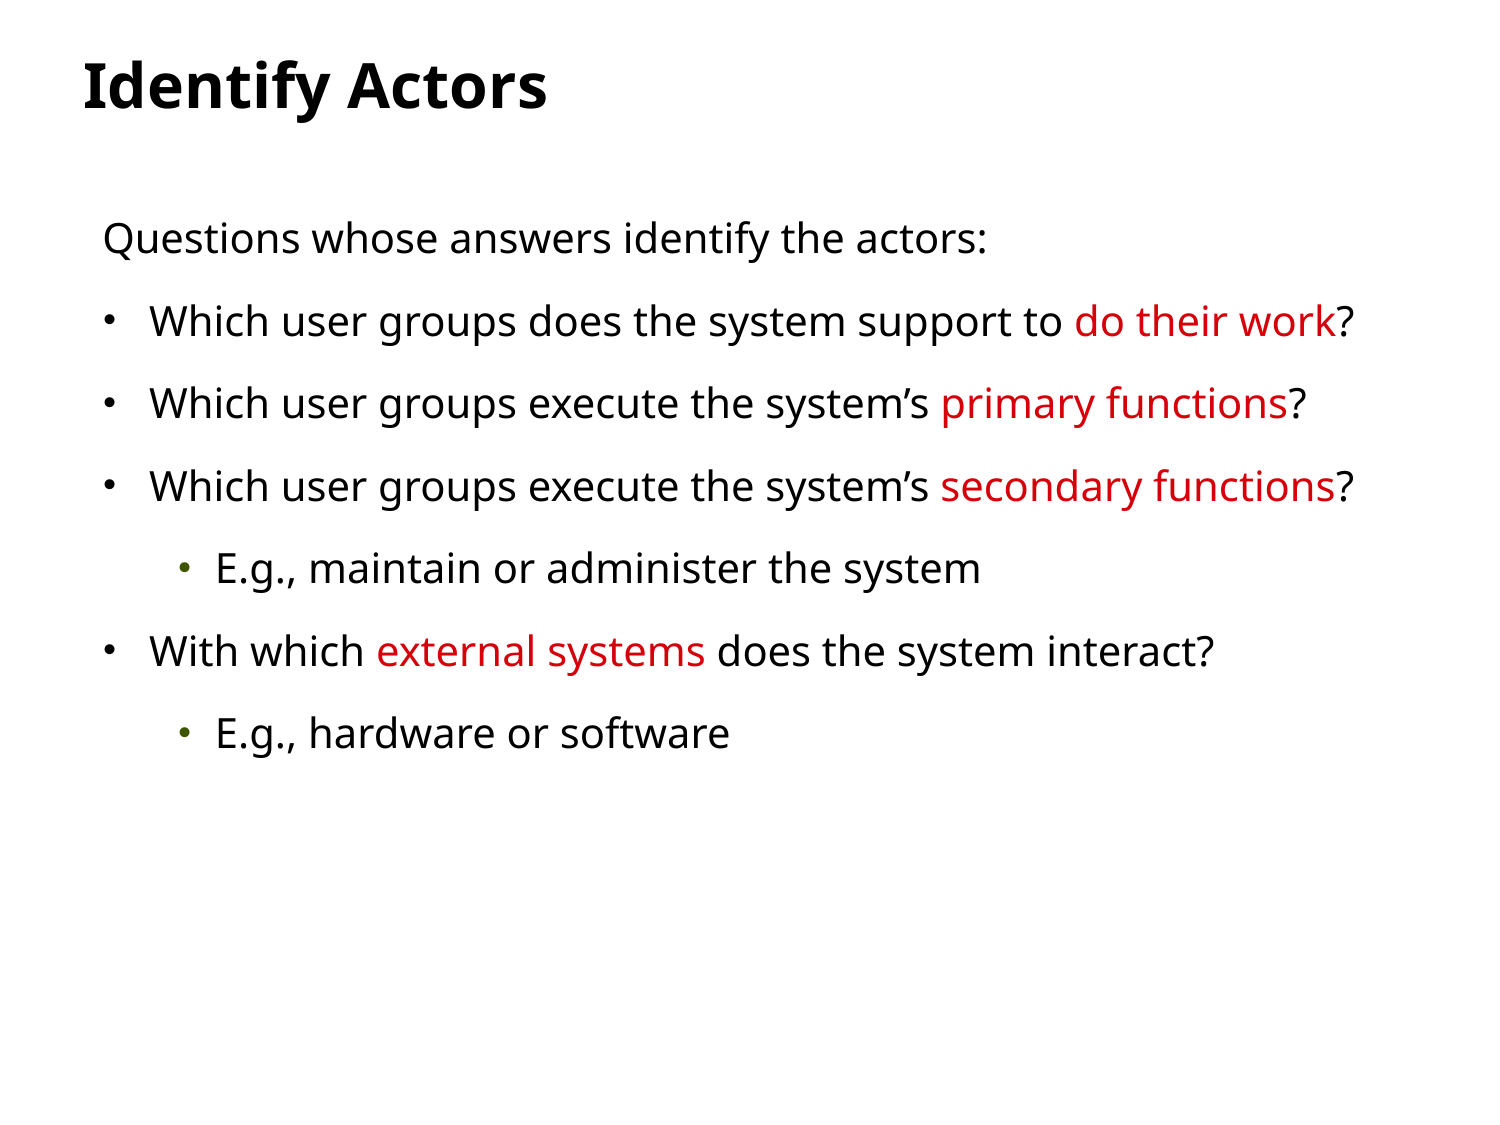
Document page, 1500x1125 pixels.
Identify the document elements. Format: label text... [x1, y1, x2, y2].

title Identify Actors [68, 17, 1407, 160]
list Questions whose answers identify the actors: Which user groups does the system support to do their work? Which user groups execute the system’s primary functions? Which user groups execute the system’s secondary functions? E.g., maintain or administer the system With which external systems does the system interact? E.g., hardware or software [87, 184, 1400, 1024]
